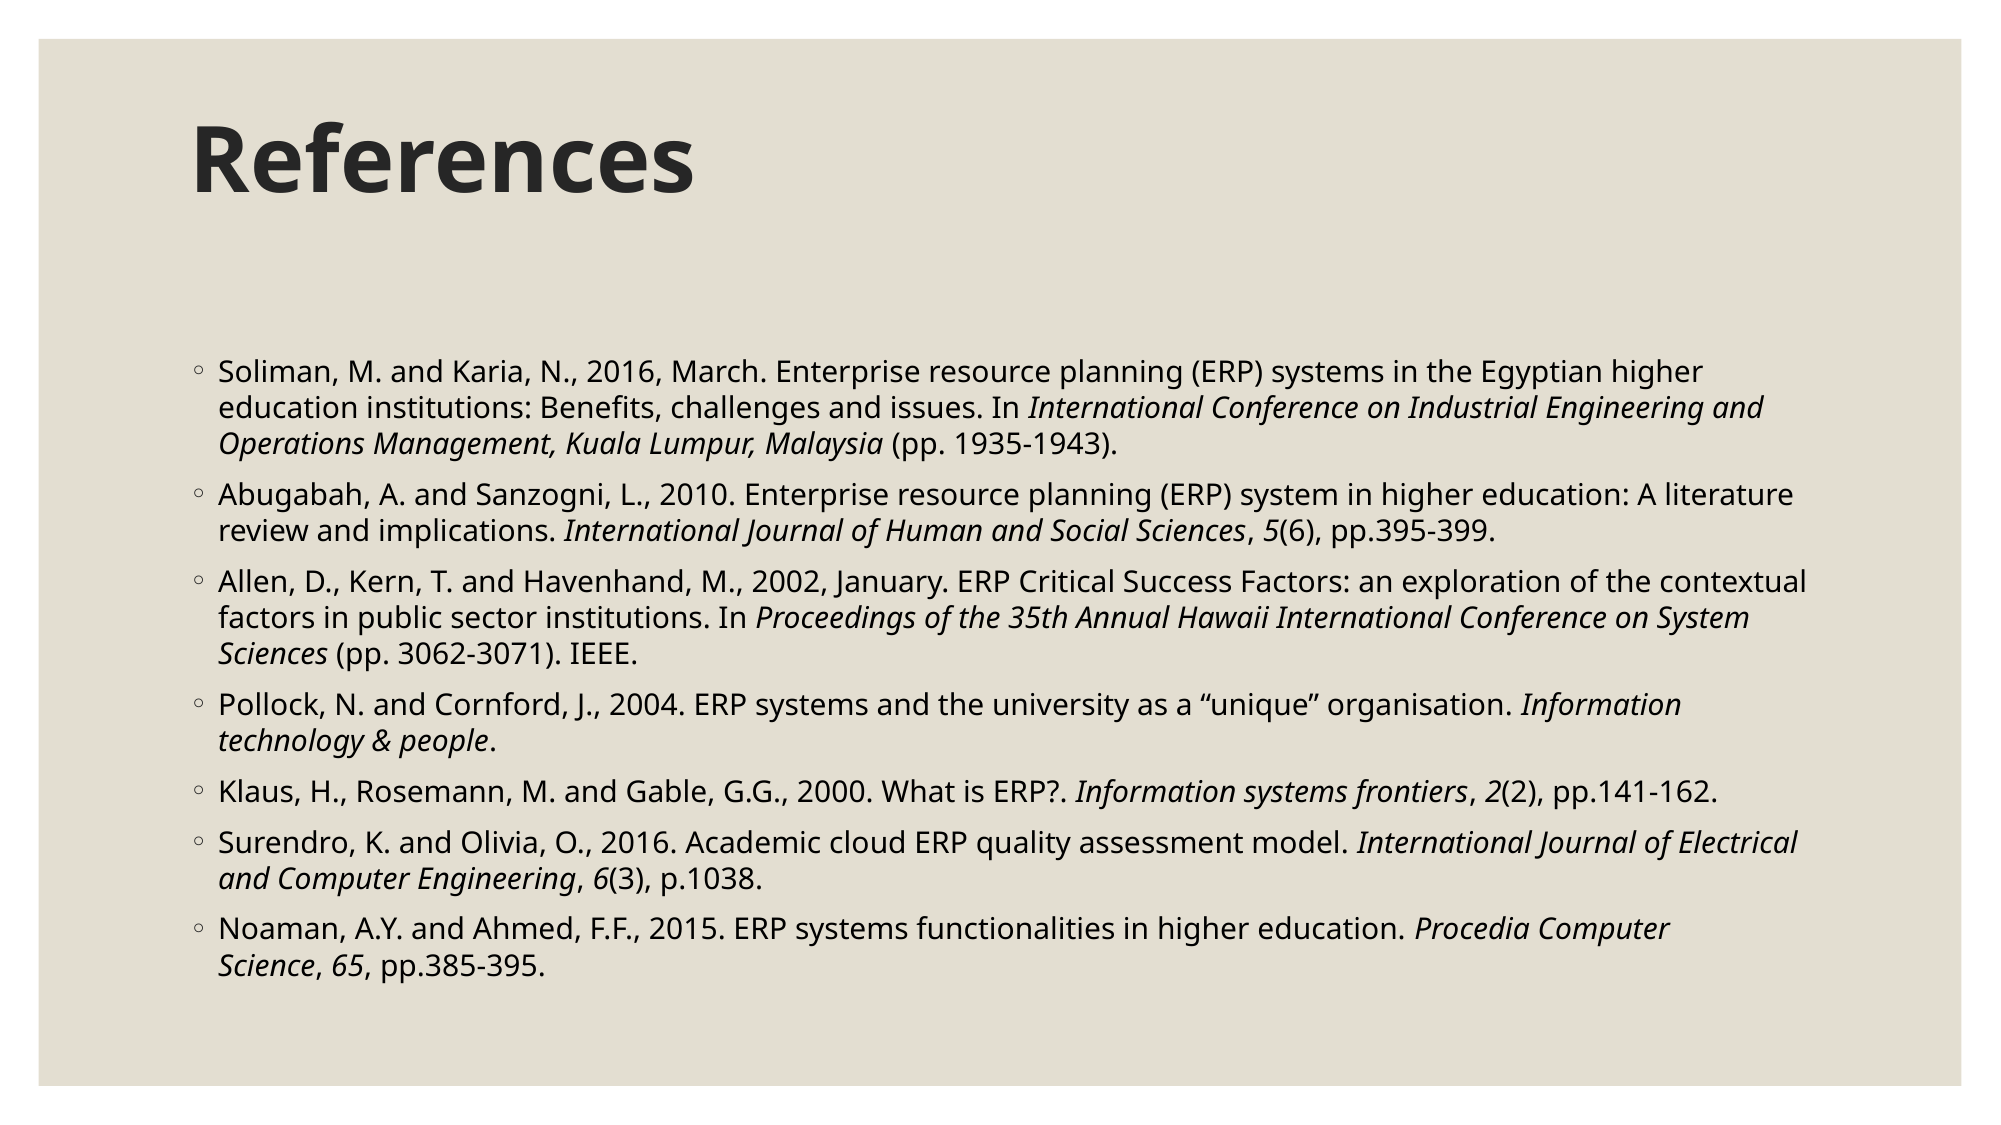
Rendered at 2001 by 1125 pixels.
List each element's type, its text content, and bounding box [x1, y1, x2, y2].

list Soliman, M. and Karia, N., 2016, March. Enterprise resource planning (ERP) systems in the Egyptian higher education institutions: Benefits, challenges and issues. In International Conference on Industrial Engineering and Operations Management, Kuala Lumpur, Malaysia (pp. 1935-1943). Abugabah, A. and Sanzogni, L., 2010. Enterprise resource planning (ERP) system in higher education: A literature review and implications. International Journal of Human and Social Sciences, 5(6), pp.395-399. Allen, D., Kern, T. and Havenhand, M., 2002, January. ERP Critical Success Factors: an exploration of the contextual factors in public sector institutions. In Proceedings of the 35th Annual Hawaii International Conference on System Sciences (pp. 3062-3071). IEEE. Pollock, N. and Cornford, J., 2004. ERP systems and the university as a “unique” organisation. Information technology & people. Klaus, H., Rosemann, M. and Gable, G.G., 2000. What is ERP?. Information systems frontiers, 2(2), pp.141-162. Surendro, K. and Olivia, O., 2016. Academic cloud ERP quality assessment model. International Journal of Electrical and Computer Engineering, 6(3), p.1038. Noaman, A.Y. and Ahmed, F.F., 2015. ERP systems functionalities in higher education. Procedia Computer Science, 65, pp.385-395. [174, 345, 1825, 990]
title References [174, 105, 1825, 331]
